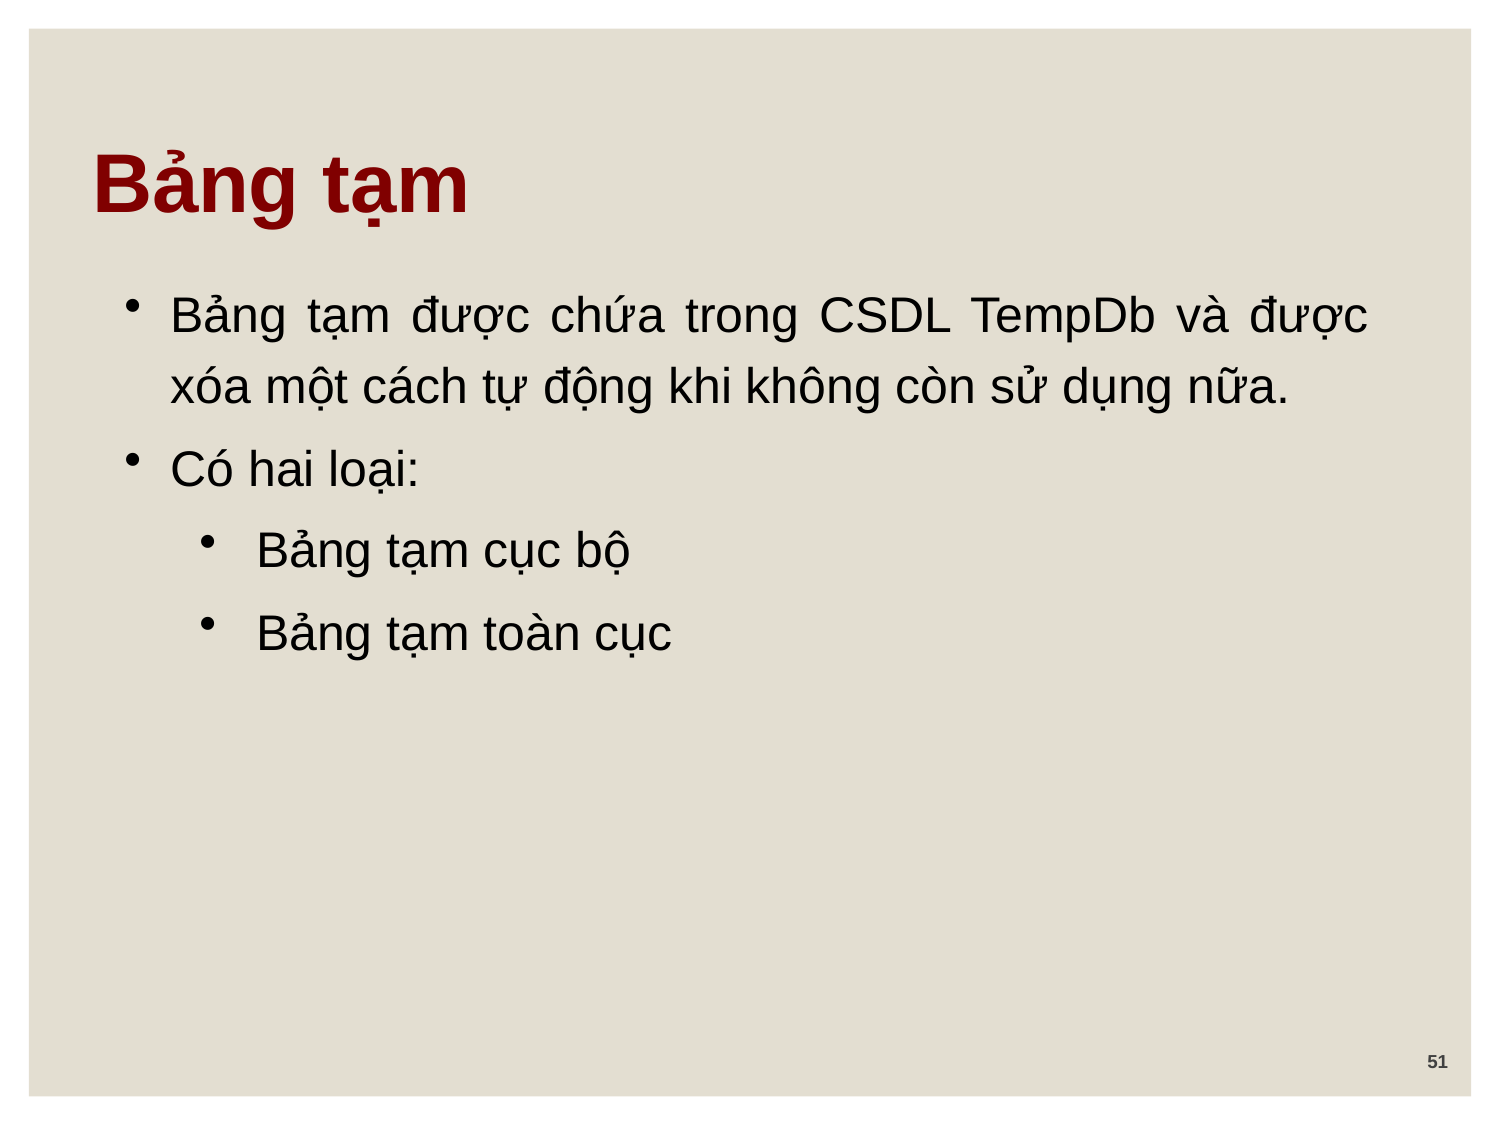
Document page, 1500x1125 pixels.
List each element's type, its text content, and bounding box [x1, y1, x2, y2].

title Bảng tạm [77, 92, 1356, 280]
slide_number 51 [1283, 1035, 1464, 1080]
text_box Bảng tạm được chứa trong CSDL TempDb và được xóa một cách tự động khi không còn sử dụng nữa. Có hai loại: Bảng tạm cục bộ Bảng tạm toàn cục [109, 262, 1385, 668]
